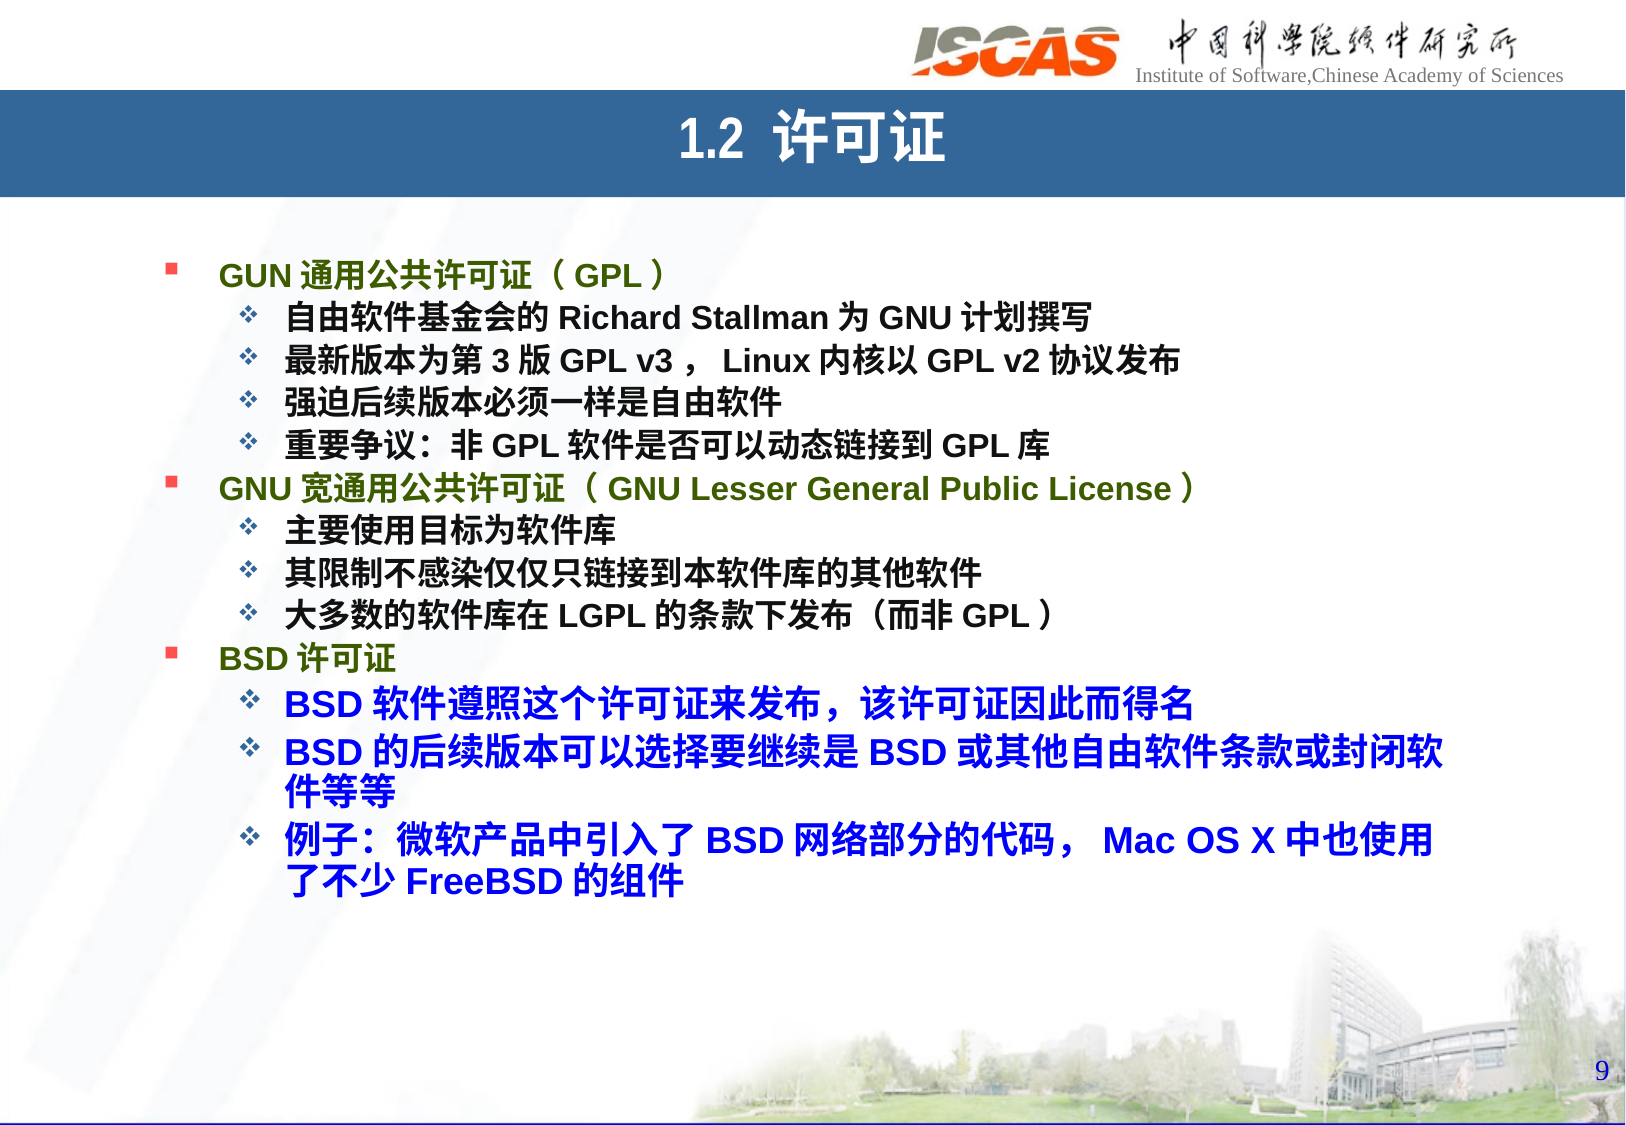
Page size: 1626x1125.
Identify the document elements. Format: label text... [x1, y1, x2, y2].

picture [1166, 15, 1519, 71]
picture [907, 18, 1132, 87]
slide_number 9 [1312, 1044, 1625, 1119]
list GUN通用公共许可证（GPL） 自由软件基金会的Richard Stallman为GNU计划撰写 最新版本为第3版GPL v3，Linux内核以GPL v2协议发布 强迫后续版本必须一样是自由软件 重要争议：非GPL软件是否可以动态链接到GPL库 GNU宽通用公共许可证（GNU Lesser General Public License） 主要使用目标为软件库 其限制不感染仅仅只链接到本软件库的其他软件 大多数的软件库在LGPL的条款下发布（而非GPL） BSD许可证 BSD软件遵照这个许可证来发布，该许可证因此而得名 BSD的后续版本可以选择要继续是BSD或其他自由软件条款或封闭软件等等 例子：微软产品中引入了BSD网络部分的代码，Mac OS X中也使用了不少FreeBSD的组件 [147, 251, 1475, 1034]
picture [0, 92, 1626, 1125]
text_box 1.2 许可证 [0, 90, 1625, 198]
